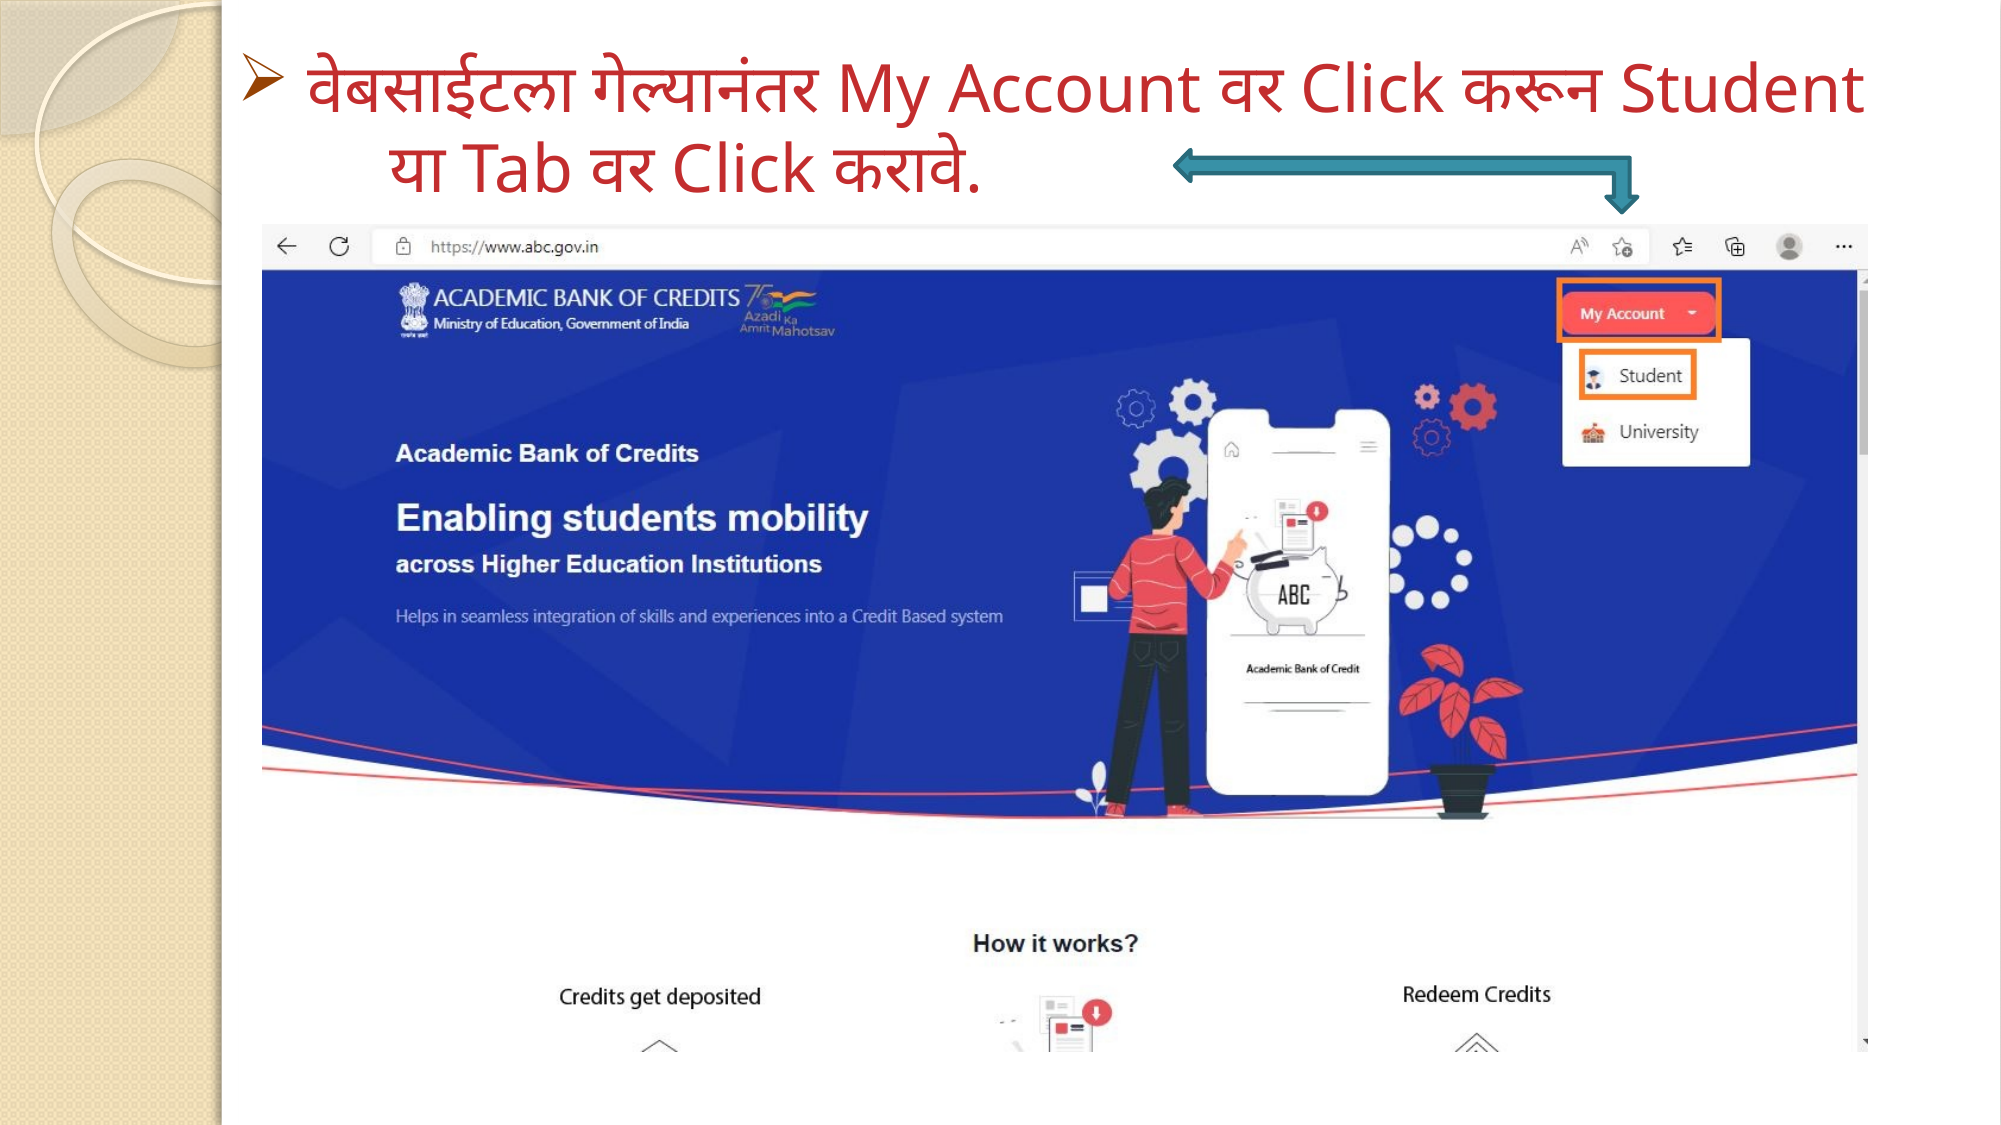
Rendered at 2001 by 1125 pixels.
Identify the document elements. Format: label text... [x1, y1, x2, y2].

picture [262, 224, 1869, 1053]
title वेबसाईटला गेल्यानंतर My Account वर Click करून Student या Tab वर Click करावे. [237, 30, 1925, 220]
text_box [1172, 147, 1640, 215]
